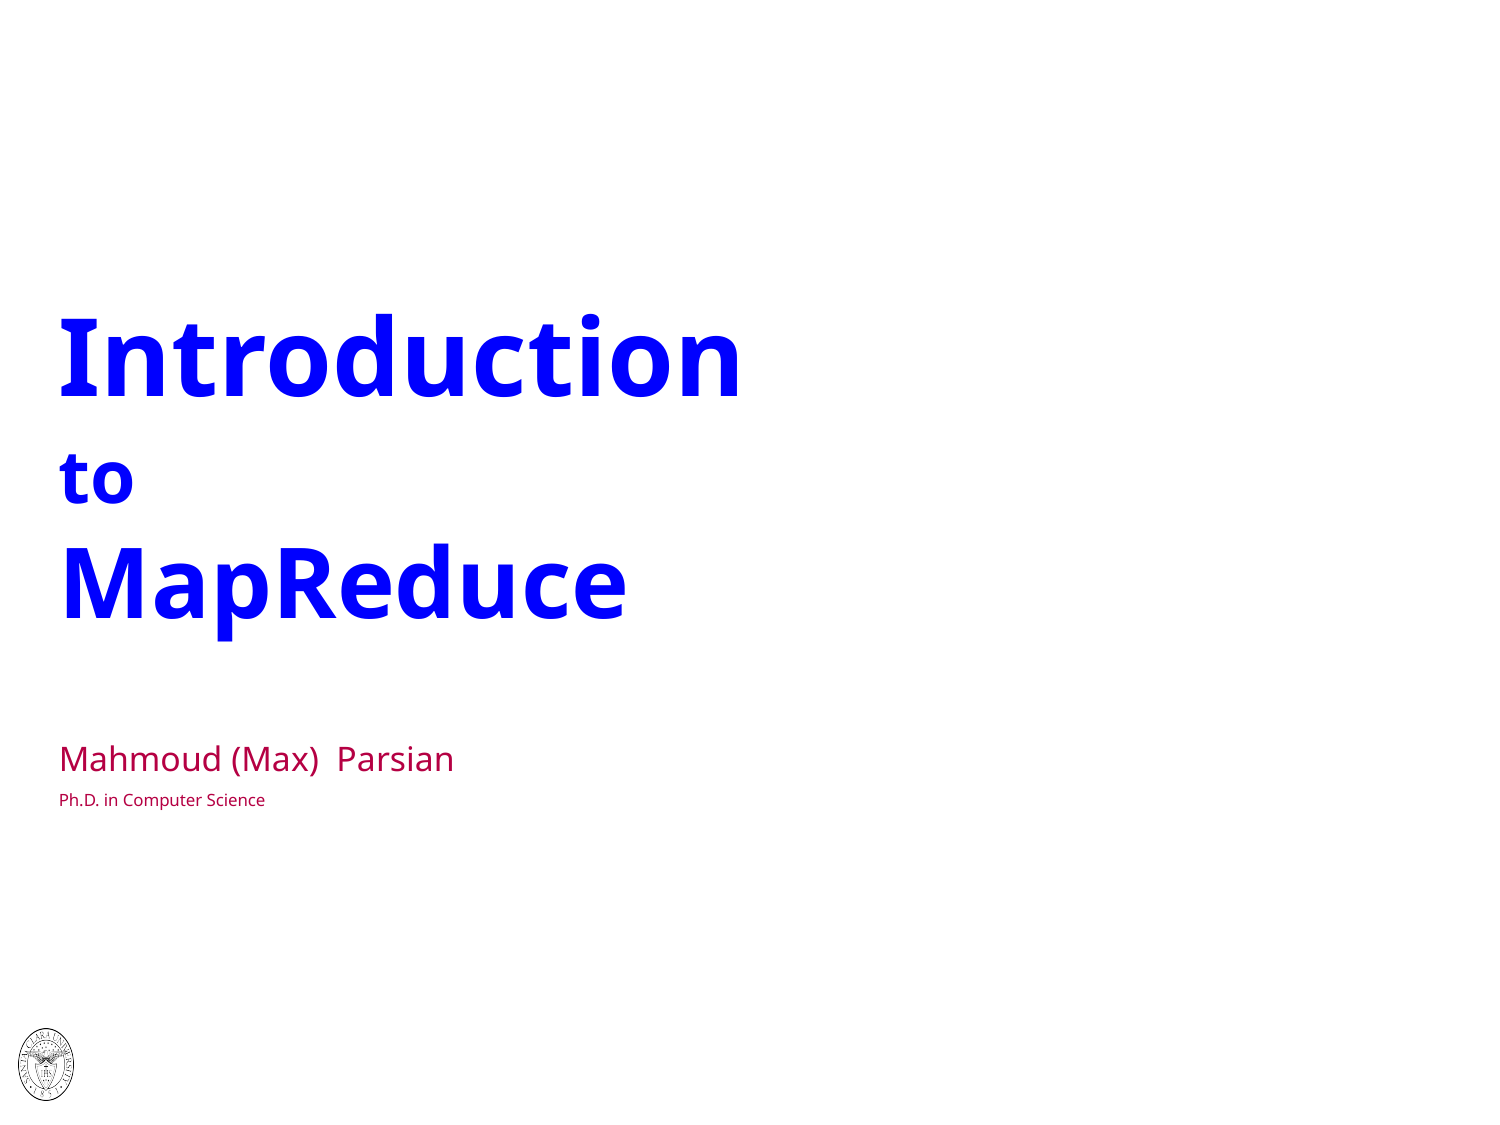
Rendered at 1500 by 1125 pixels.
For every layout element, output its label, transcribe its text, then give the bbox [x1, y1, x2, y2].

picture [18, 1028, 74, 1101]
title Introduction to MapReduce [43, 243, 1169, 650]
subtitle Mahmoud (Max) Parsian Ph.D. in Computer Science [43, 727, 1169, 820]
